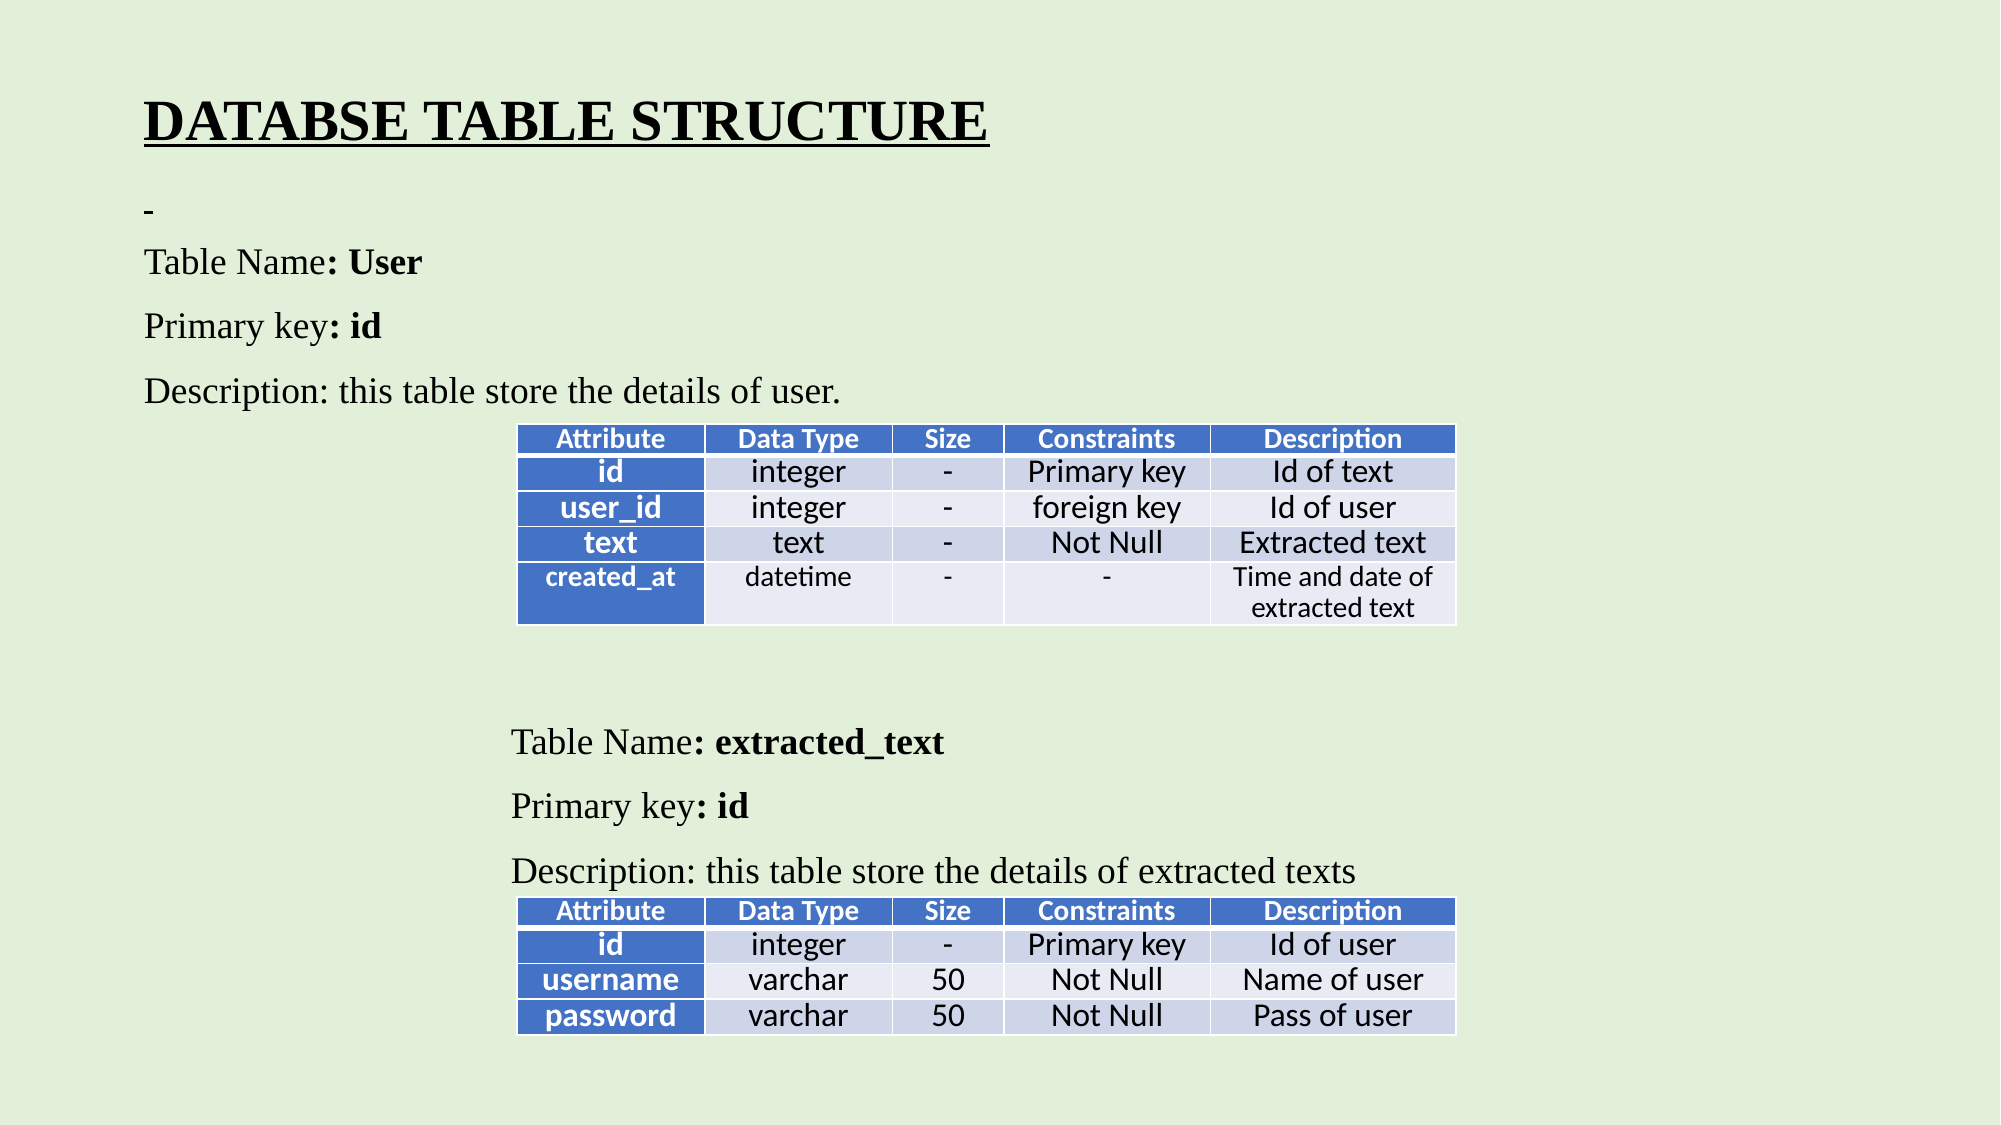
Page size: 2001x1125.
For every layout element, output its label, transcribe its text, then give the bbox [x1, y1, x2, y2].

text_box Table Name: extracted_text Primary key: id Description: this table store the details of extracted texts [496, 706, 1577, 961]
table_cell user_id [518, 492, 704, 526]
table_cell Name of user [1211, 964, 1455, 998]
table_cell - [893, 481, 1003, 490]
table_cell - [1005, 563, 1210, 624]
table_cell - [893, 492, 1003, 526]
table_cell Time and date of extracted text [1211, 563, 1455, 624]
table_cell id [518, 481, 704, 490]
table_cell Primary key [1005, 481, 1210, 490]
table_cell Not Null [1005, 964, 1210, 998]
table_cell datetime [706, 563, 892, 624]
table_cell text [518, 527, 704, 561]
table_cell Pass of user [1211, 1000, 1455, 1034]
table_cell 50 [893, 964, 1003, 998]
text_box DATABSE TABLE STRUCTURE Table Name: User Primary key: id Description: this table store the details of user. [129, 69, 1844, 481]
table_cell username [518, 964, 704, 998]
table_cell integer [706, 481, 892, 490]
table_cell 50 [893, 1000, 1003, 1034]
table_cell foreign key [1005, 492, 1210, 526]
table_cell Not Null [1005, 527, 1210, 561]
table_cell password [518, 1000, 704, 1034]
table_cell Extracted text [1211, 527, 1455, 561]
table_cell varchar [706, 964, 892, 998]
table_cell - [893, 563, 1003, 624]
table_cell Id of text [1211, 481, 1455, 490]
table_cell Not Null [1005, 1000, 1210, 1034]
table_cell Id of user [1211, 492, 1455, 526]
table_cell - [893, 527, 1003, 561]
table_cell created_at [518, 563, 704, 624]
table_cell varchar [706, 1000, 892, 1034]
table_cell integer [706, 492, 892, 526]
table_cell text [706, 527, 892, 561]
